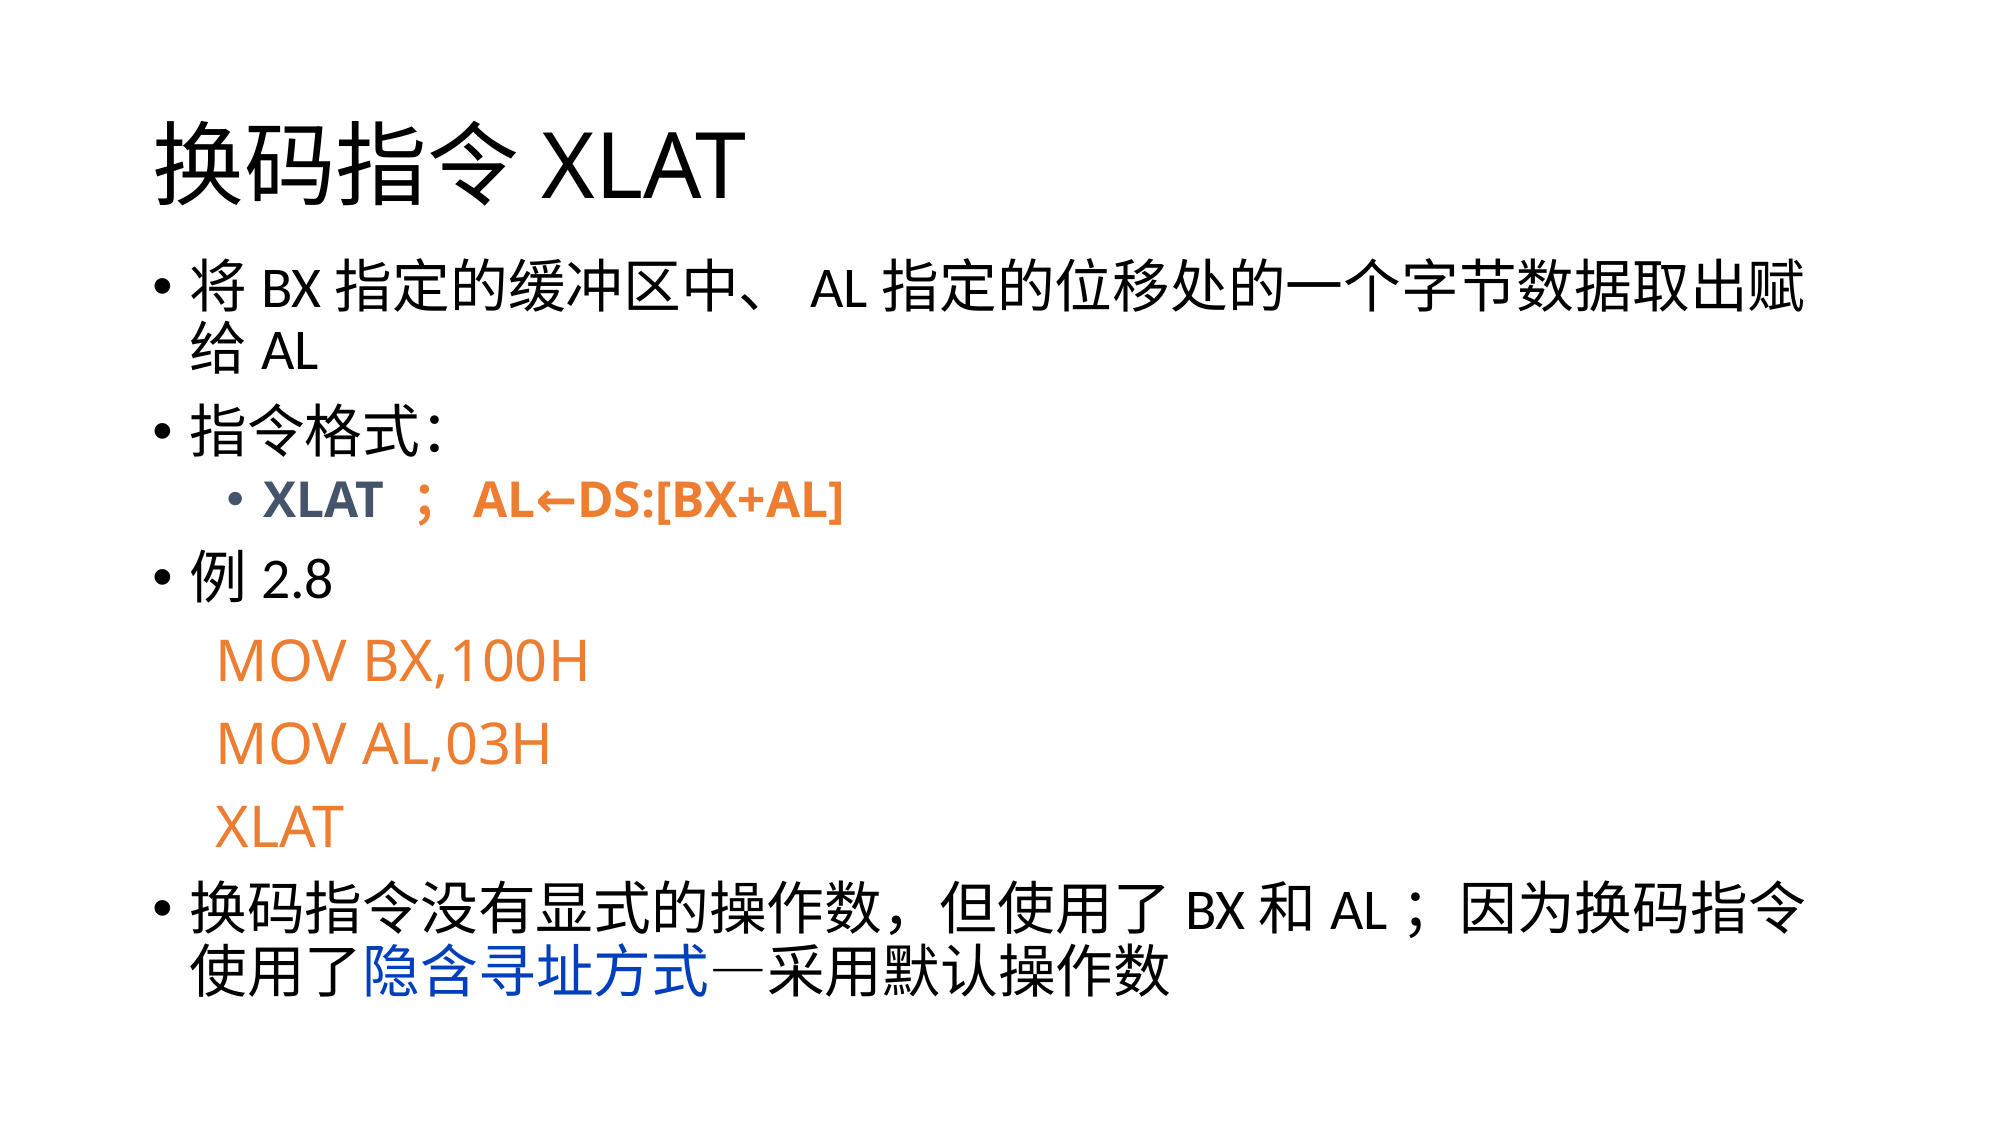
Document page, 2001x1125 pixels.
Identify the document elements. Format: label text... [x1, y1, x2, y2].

title 换码指令XLAT [137, 59, 1863, 249]
list 将BX指定的缓冲区中、AL指定的位移处的一个字节数据取出赋给AL 指令格式： XLAT ；AL←DS:[BX+AL] 例2.8 MOV BX,100H MOV AL,03H XLAT 换码指令没有显式的操作数，但使用了BX和AL；因为换码指令使用了隐含寻址方式—采用默认操作数 [137, 249, 1863, 1014]
